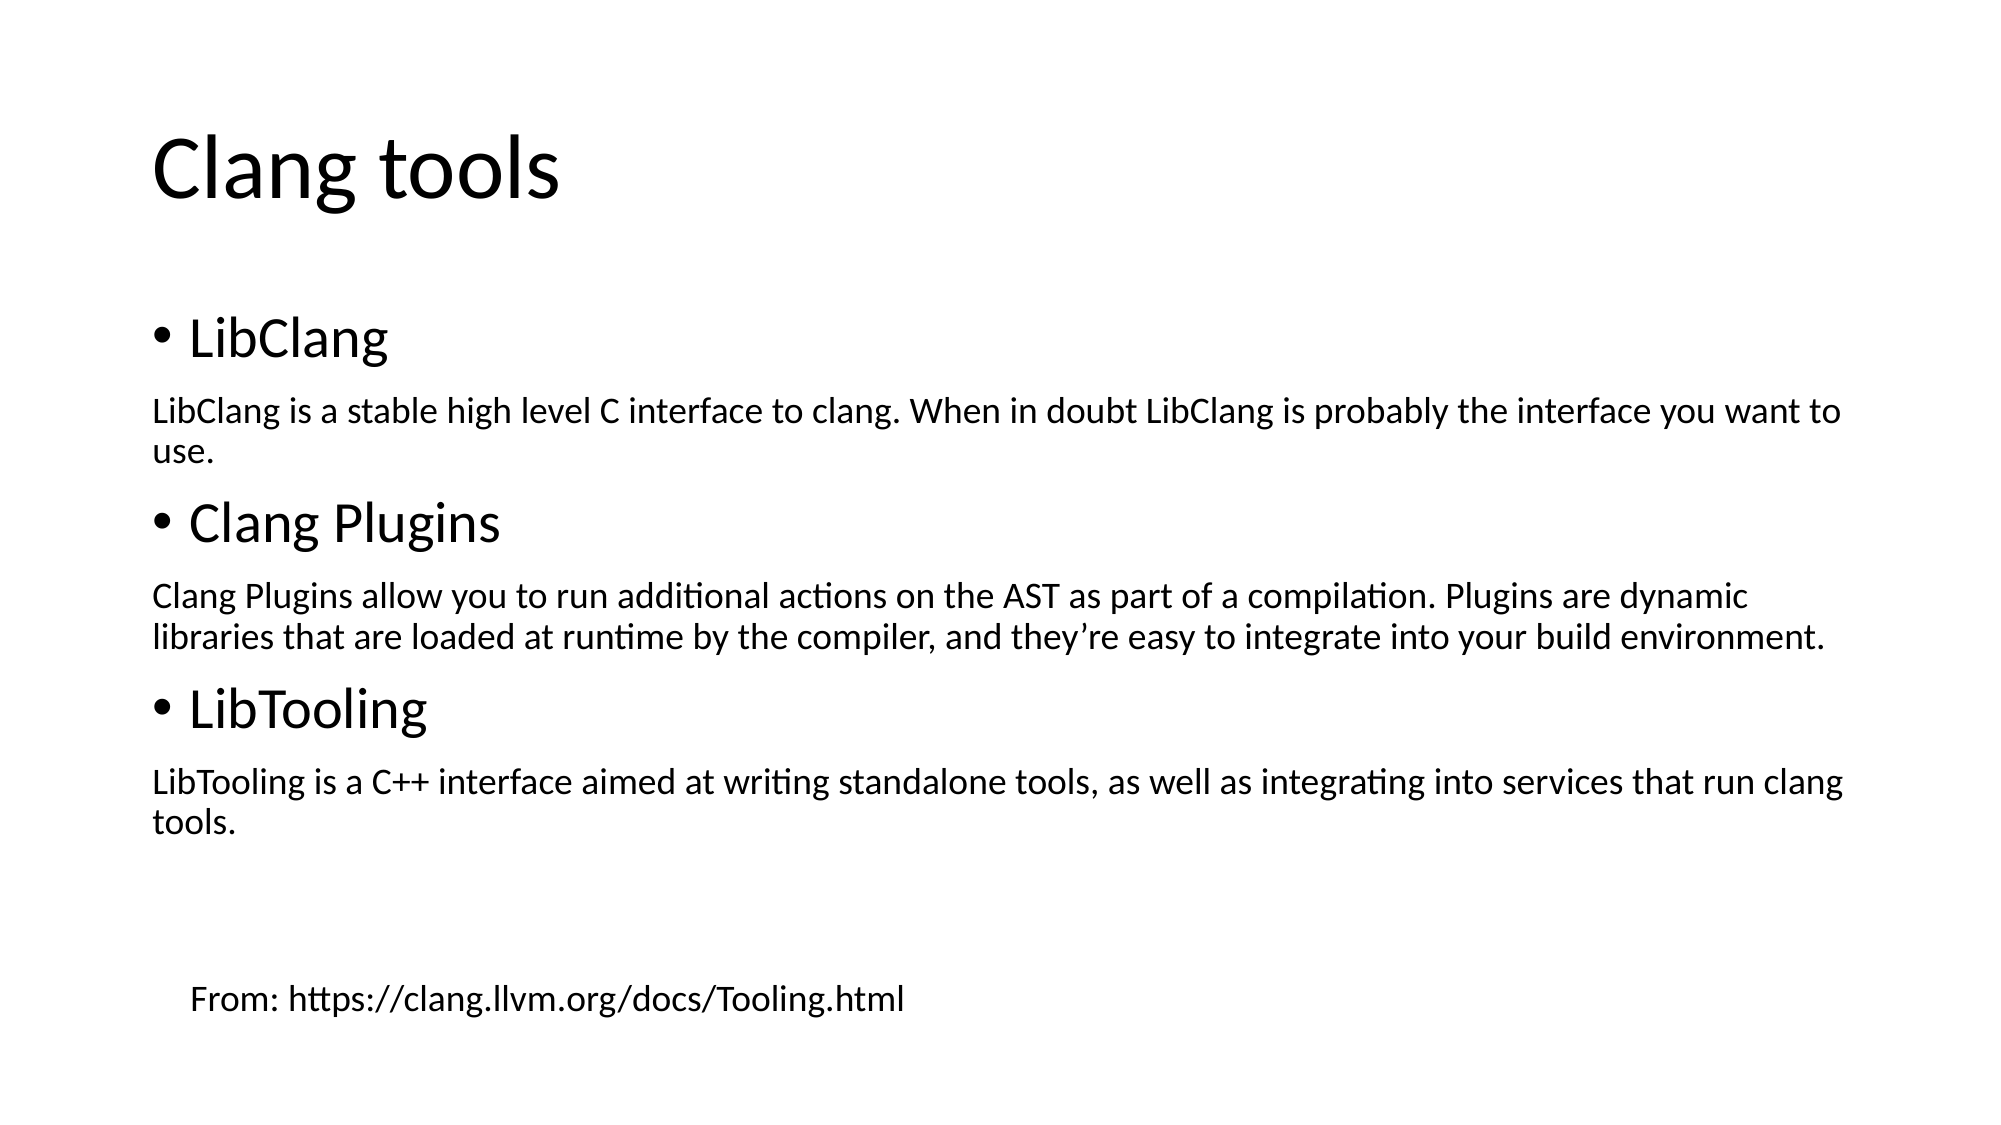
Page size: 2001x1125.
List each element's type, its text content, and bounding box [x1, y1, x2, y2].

list LibClang LibClang is a stable high level C interface to clang. When in doubt LibClang is probably the interface you want to use. Clang Plugins Clang Plugins allow you to run additional actions on the AST as part of a compilation. Plugins are dynamic libraries that are loaded at runtime by the compiler, and they’re easy to integrate into your build environment. LibTooling LibTooling is a C++ interface aimed at writing standalone tools, as well as integrating into services that run clang tools. [137, 299, 1863, 1014]
title Clang tools [137, 59, 1863, 278]
text_box From: https://clang.llvm.org/docs/Tooling.html [175, 967, 1185, 1027]
